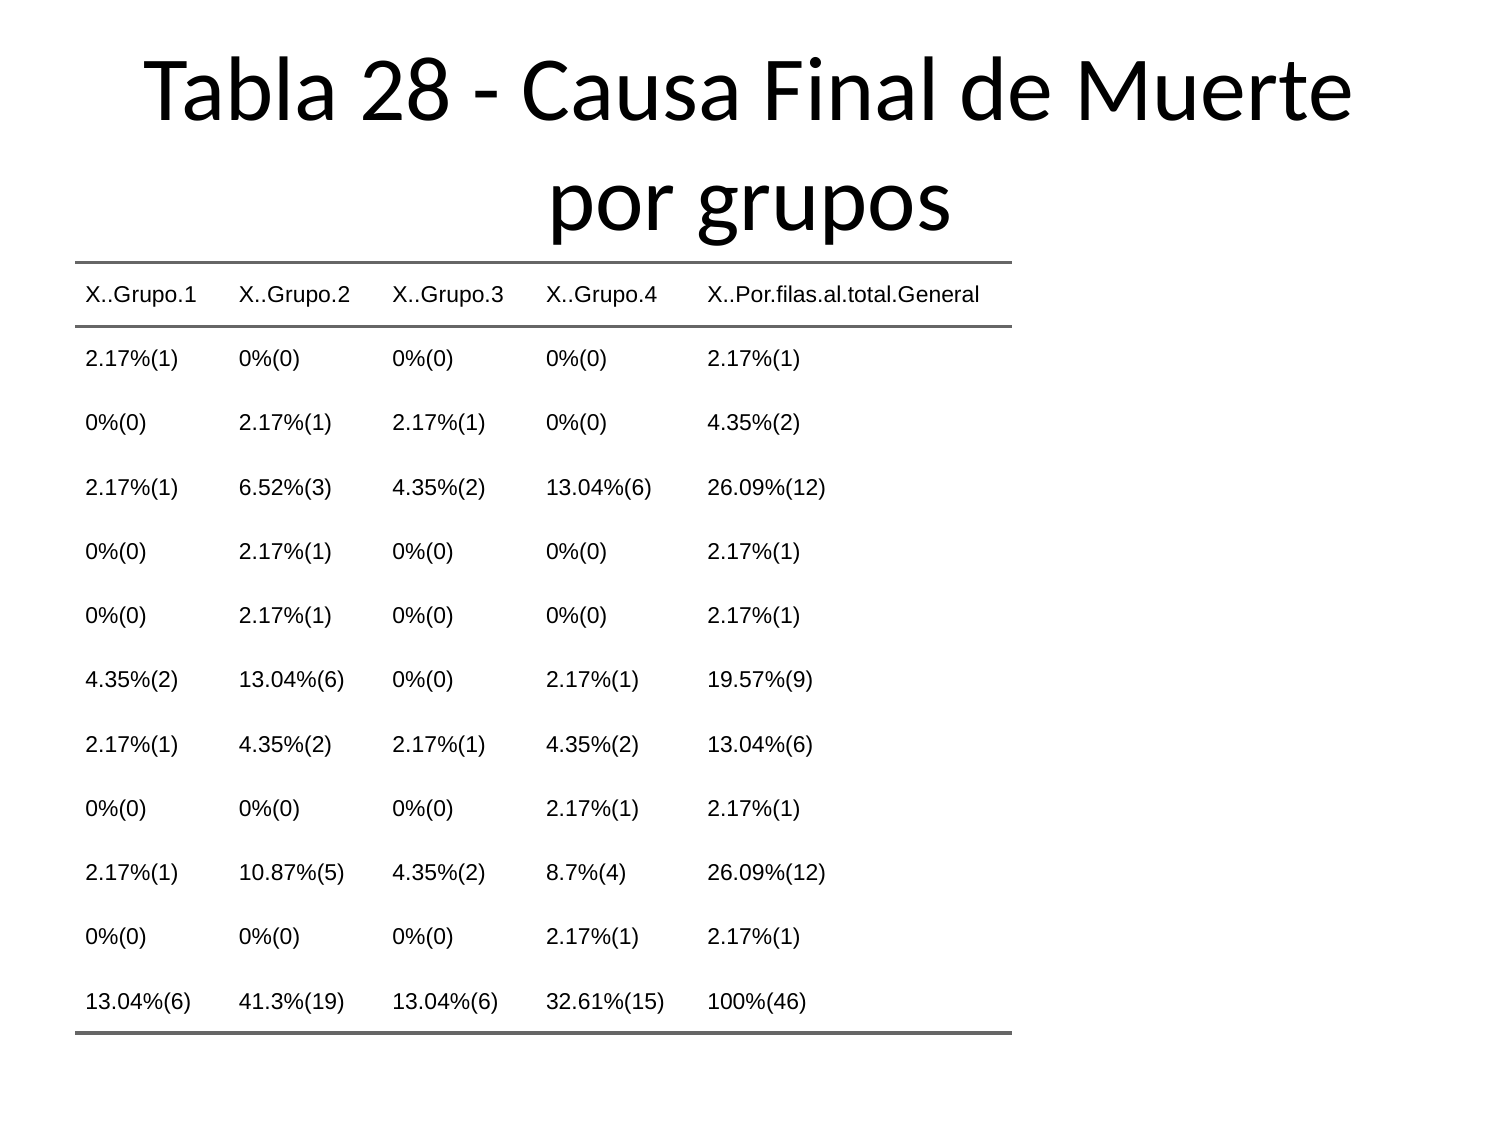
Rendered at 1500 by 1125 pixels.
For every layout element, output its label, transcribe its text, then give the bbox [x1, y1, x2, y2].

table_cell 0%(0) [382, 905, 536, 969]
table_cell 13.04%(6) [229, 648, 382, 712]
table_cell 2.17%(1) [75, 712, 229, 776]
table_cell 0%(0) [75, 905, 229, 969]
table_cell 26.09%(12) [697, 455, 1012, 519]
table_cell 0%(0) [229, 328, 382, 391]
table_cell 4.35%(2) [536, 712, 697, 776]
table_cell 32.61%(15) [536, 969, 697, 1031]
table_cell 0%(0) [382, 648, 536, 712]
table_cell 0%(0) [536, 584, 697, 648]
table_cell 4.35%(2) [75, 648, 229, 712]
table_cell 8.7%(4) [536, 841, 697, 905]
table_cell 4.35%(2) [697, 391, 1012, 455]
table_header X..Grupo.3 [382, 264, 536, 325]
table_cell 13.04%(6) [697, 712, 1012, 776]
table_header X..Grupo.1 [75, 264, 229, 325]
table_cell 2.17%(1) [697, 776, 1012, 841]
table_cell 100%(46) [697, 969, 1012, 1031]
table_cell 0%(0) [536, 328, 697, 391]
table_cell 0%(0) [382, 328, 536, 391]
table_cell 2.17%(1) [229, 584, 382, 648]
table_cell 0%(0) [382, 776, 536, 841]
table_cell 41.3%(19) [229, 969, 382, 1031]
table_header X..Grupo.2 [229, 264, 382, 325]
table_cell 2.17%(1) [697, 328, 1012, 391]
table_cell 2.17%(1) [382, 712, 536, 776]
table_cell 19.57%(9) [697, 648, 1012, 712]
table_cell 2.17%(1) [536, 905, 697, 969]
table_cell 0%(0) [75, 776, 229, 841]
table_cell 2.17%(1) [697, 519, 1012, 584]
table_cell 0%(0) [536, 391, 697, 455]
table_cell 0%(0) [536, 519, 697, 584]
table_header X..Grupo.4 [536, 264, 697, 325]
table_cell 2.17%(1) [382, 391, 536, 455]
table_cell 13.04%(6) [75, 969, 229, 1031]
table_header X..Por.filas.al.total.General [697, 264, 1012, 325]
table_cell 10.87%(5) [229, 841, 382, 905]
table_cell 26.09%(12) [697, 841, 1012, 905]
table_cell 0%(0) [75, 391, 229, 455]
table_cell 0%(0) [229, 905, 382, 969]
table_cell 2.17%(1) [536, 776, 697, 841]
table_cell 0%(0) [75, 519, 229, 584]
table_cell 2.17%(1) [229, 519, 382, 584]
table_cell 2.17%(1) [229, 391, 382, 455]
table_cell 2.17%(1) [697, 584, 1012, 648]
table_cell 2.17%(1) [75, 455, 229, 519]
table_cell 2.17%(1) [536, 648, 697, 712]
table_cell 0%(0) [75, 584, 229, 648]
table_cell 13.04%(6) [536, 455, 697, 519]
table_cell 6.52%(3) [229, 455, 382, 519]
table_cell 4.35%(2) [382, 455, 536, 519]
table_cell 4.35%(2) [229, 712, 382, 776]
table_cell 2.17%(1) [75, 841, 229, 905]
table_cell 13.04%(6) [382, 969, 536, 1031]
table_cell 0%(0) [382, 584, 536, 648]
table_cell 2.17%(1) [75, 328, 229, 391]
table_cell 4.35%(2) [382, 841, 536, 905]
table_cell 0%(0) [229, 776, 382, 841]
table_cell 2.17%(1) [697, 905, 1012, 969]
table_cell 0%(0) [382, 519, 536, 584]
title Tabla 28 - Causa Final de Muerte por grupos [75, 45, 1425, 233]
